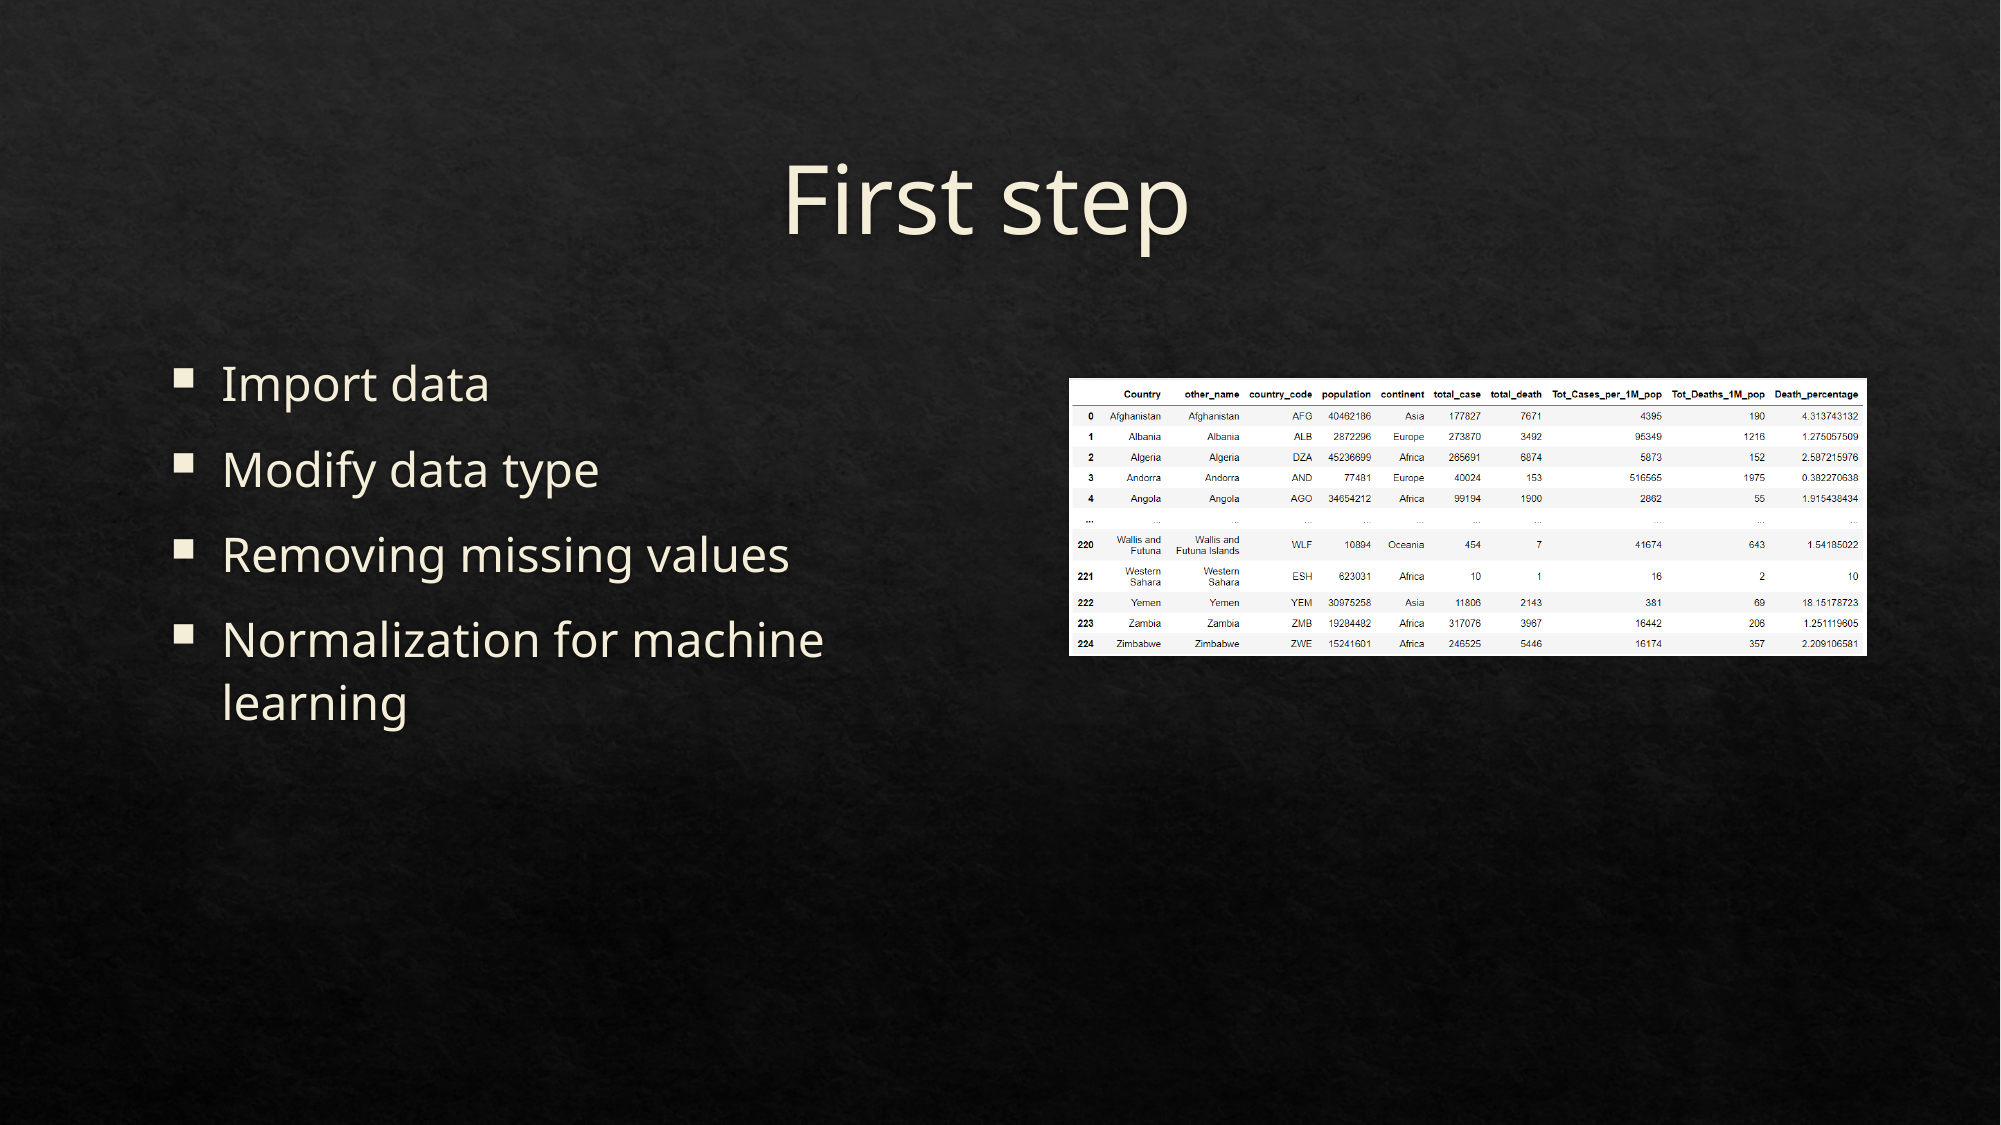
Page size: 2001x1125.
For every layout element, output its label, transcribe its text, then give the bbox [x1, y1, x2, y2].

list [1069, 377, 1867, 656]
title First step [149, 99, 1849, 307]
list Import data Modify data type Removing missing values Normalization for machine learning [149, 340, 947, 935]
